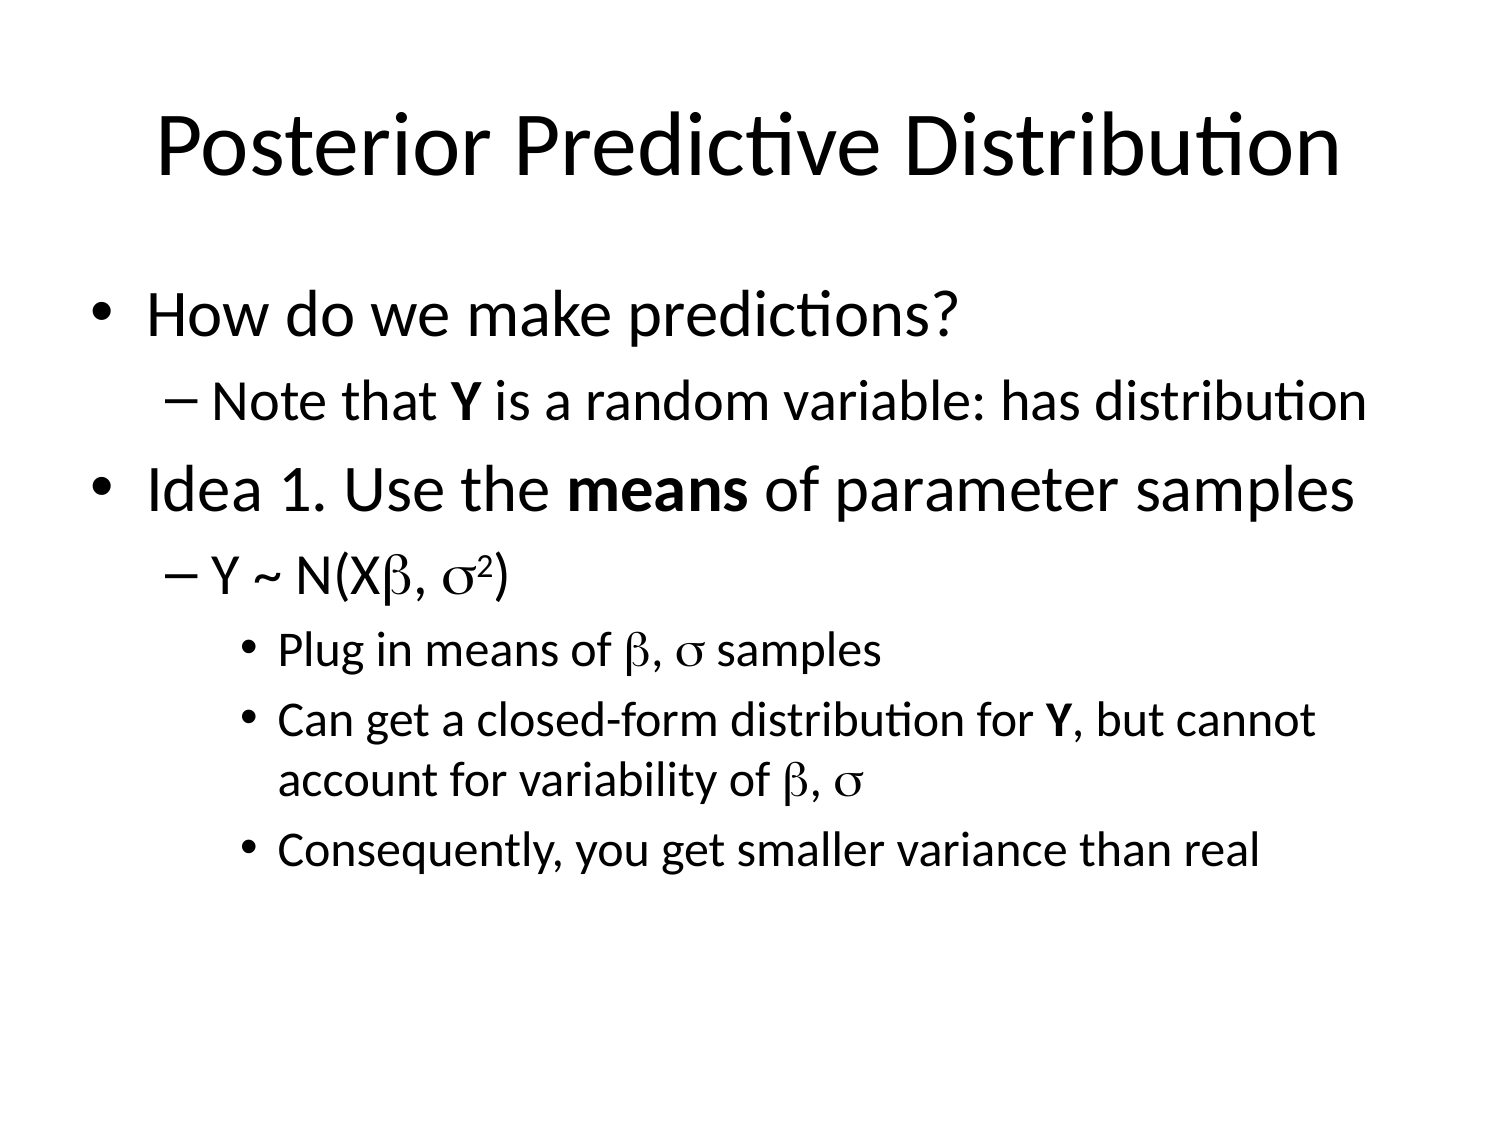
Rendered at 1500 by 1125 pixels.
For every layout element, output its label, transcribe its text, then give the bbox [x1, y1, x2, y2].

list How do we make predictions? Note that Y is a random variable: has distribution Idea 1. Use the means of parameter samples Y ~ N(X, 2) Plug in means of ,  samples Can get a closed-form distribution for Y, but cannot account for variability of ,  Consequently, you get smaller variance than real [75, 262, 1425, 1005]
title Posterior Predictive Distribution [75, 45, 1425, 233]
